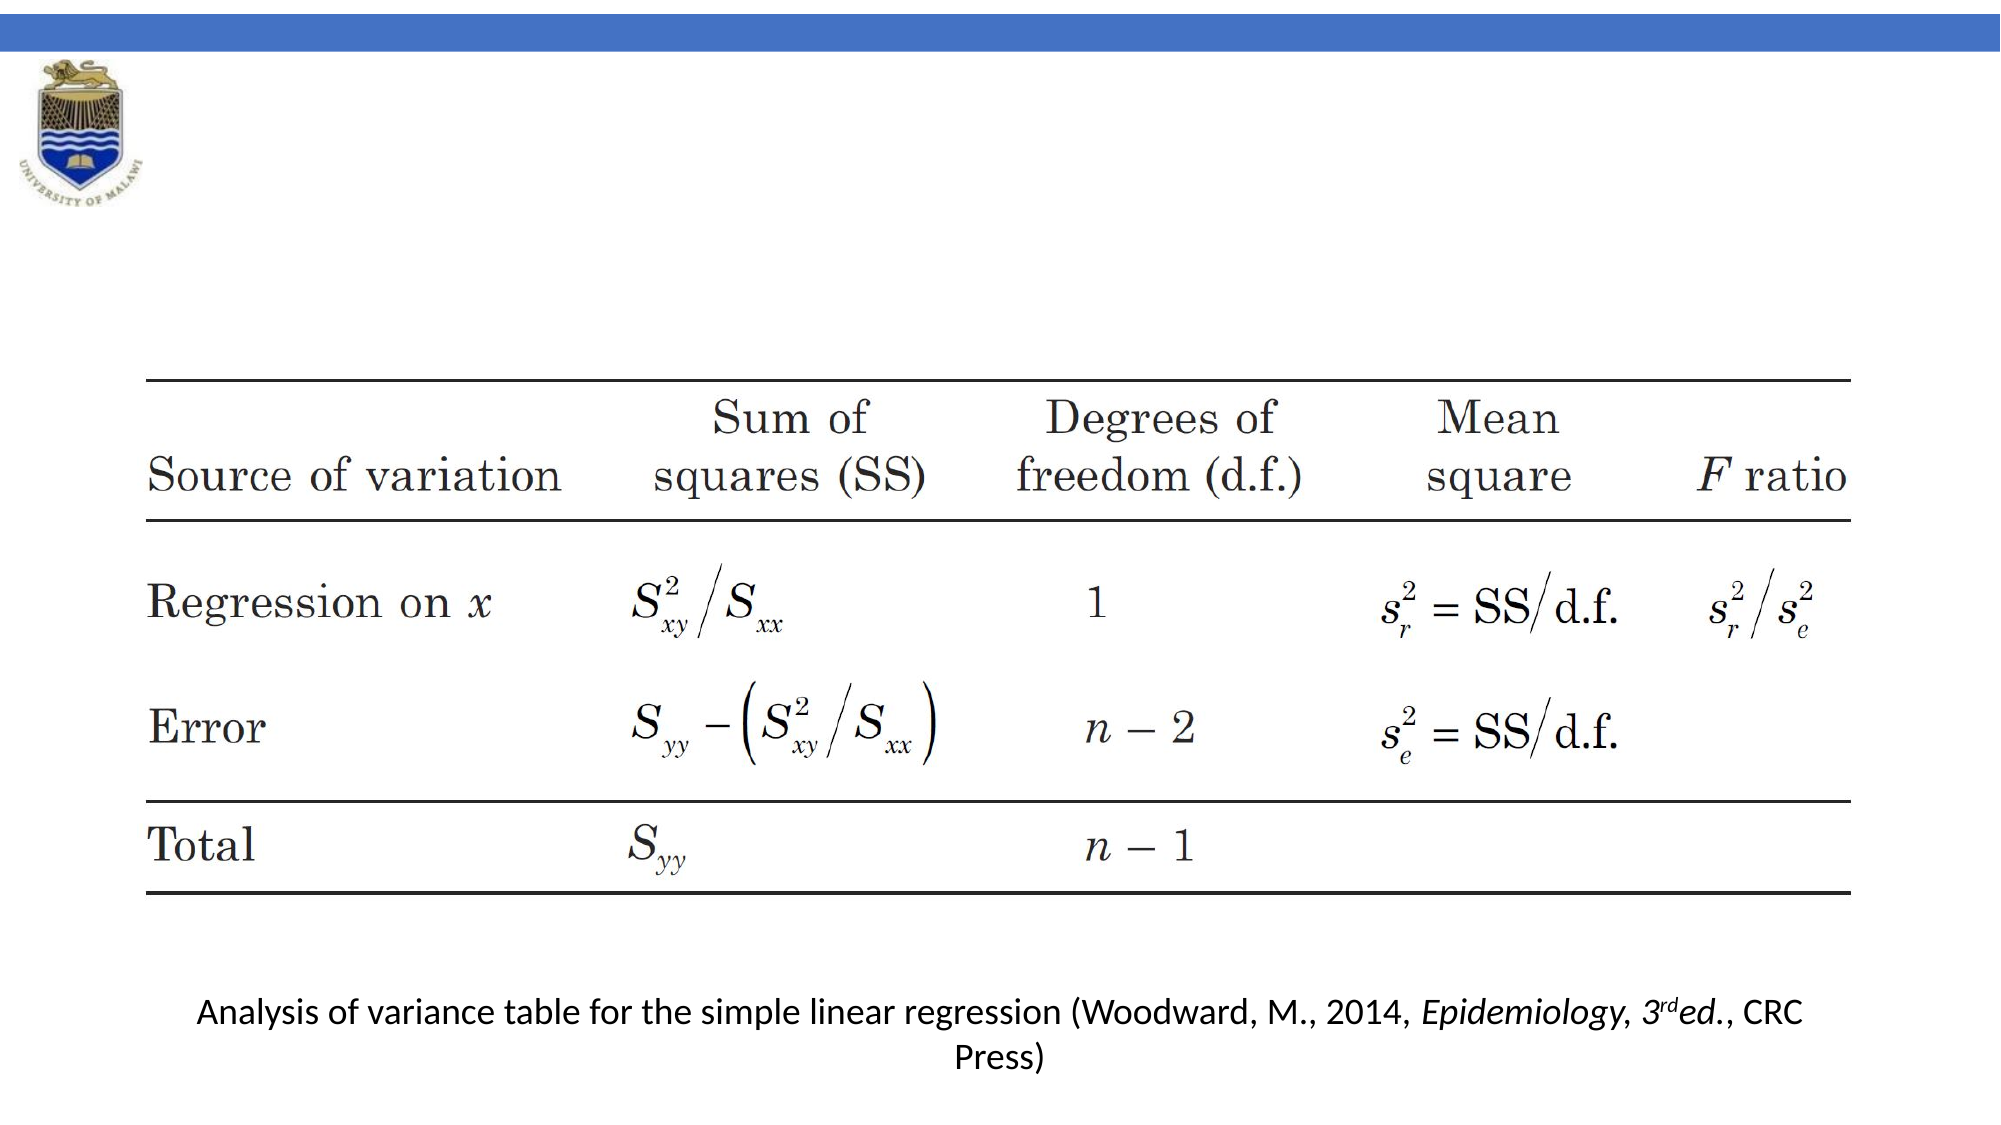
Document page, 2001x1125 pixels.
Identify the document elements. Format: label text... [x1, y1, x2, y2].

picture [19, 59, 143, 207]
text_box Analysis of variance table for the simple linear regression (Woodward, M., 2014, Epidemiology, 3rded., CRC Press) [137, 979, 1863, 1063]
picture [137, 372, 1863, 905]
